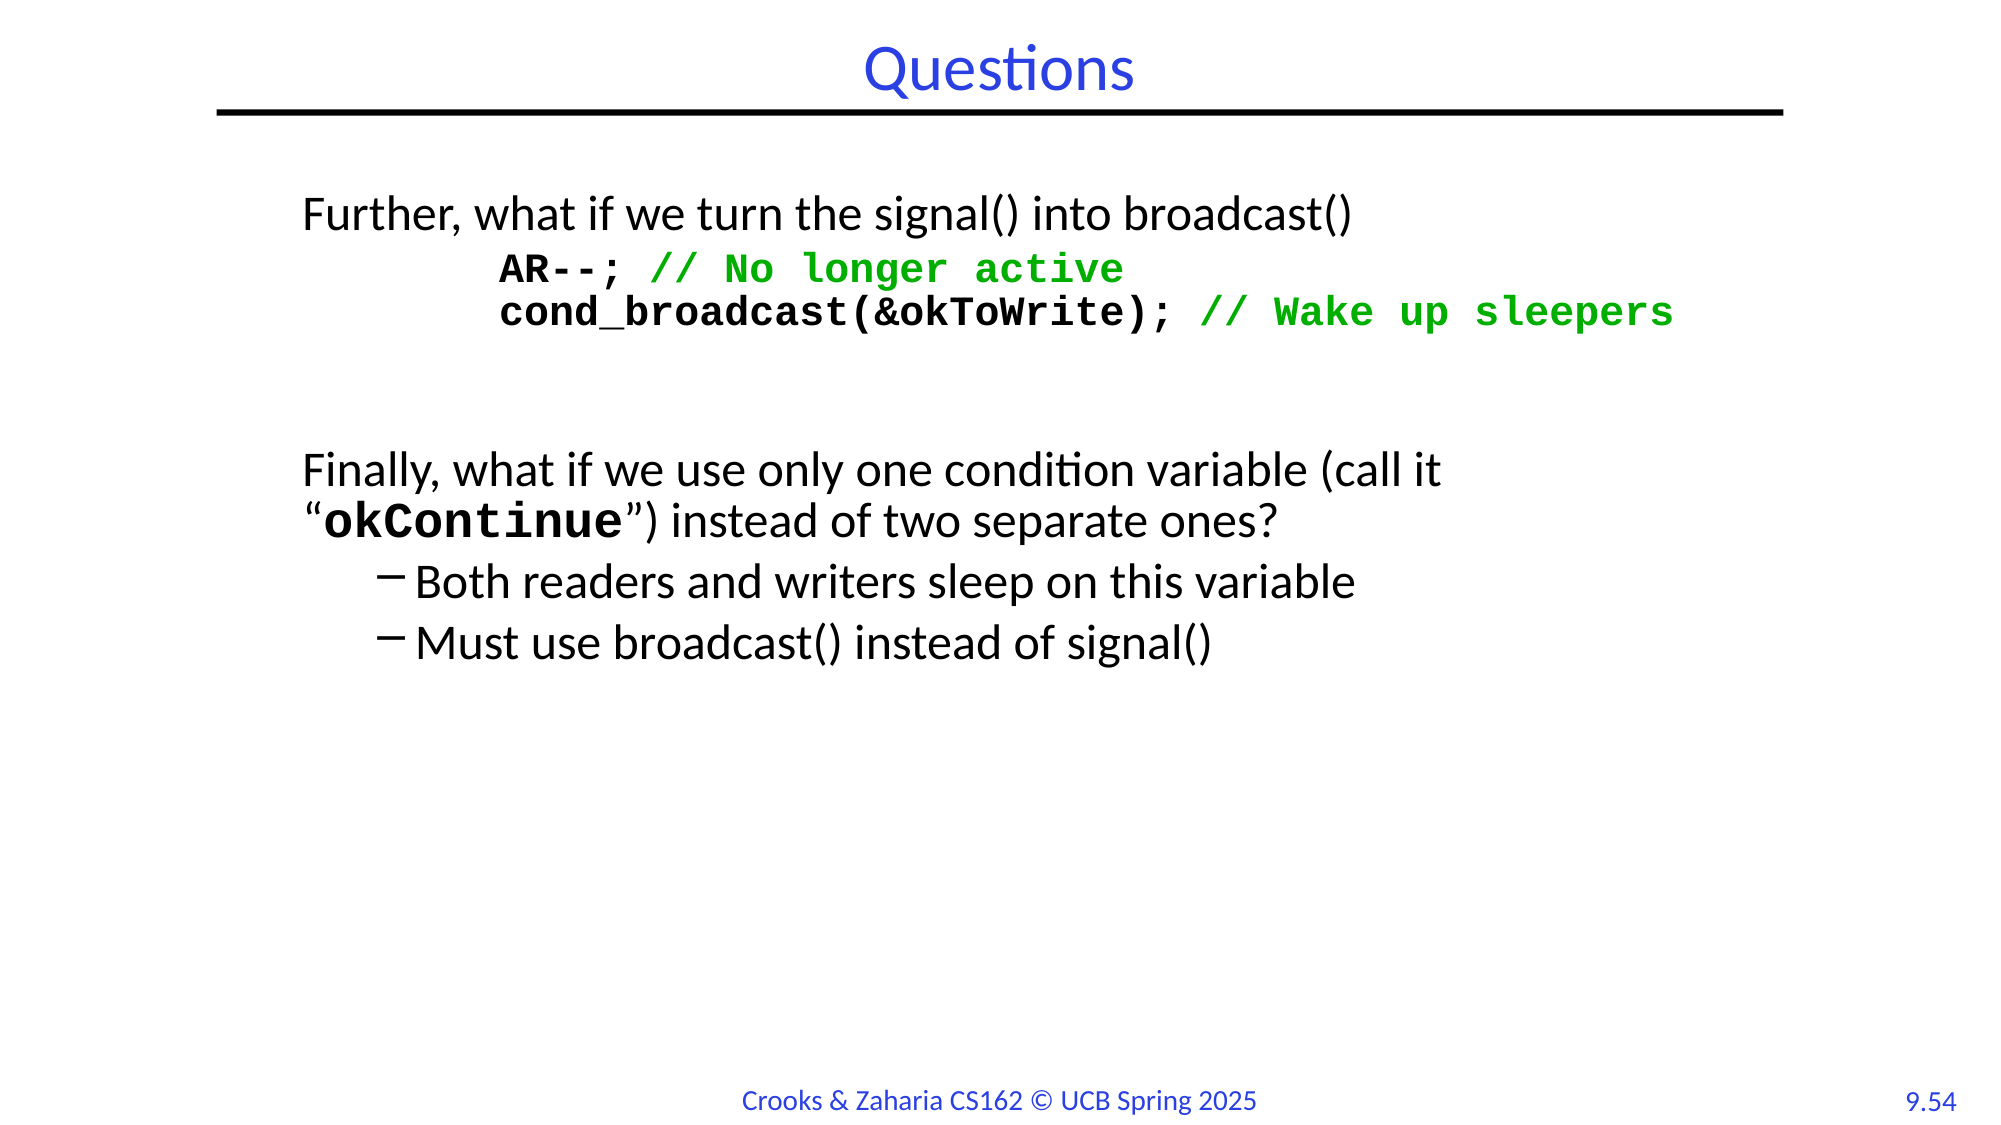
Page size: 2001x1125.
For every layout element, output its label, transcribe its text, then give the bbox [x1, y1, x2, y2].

title Questions [216, 24, 1784, 113]
list Further, what if we turn the signal() into broadcast() AR--; // No longer active cond_broadcast(&okToWrite); // Wake up sleepers Finally, what if we use only one condition variable (call it “okContinue”) instead of two separate ones? Both readers and writers sleep on this variable Must use broadcast() instead of signal() [287, 112, 1725, 1100]
